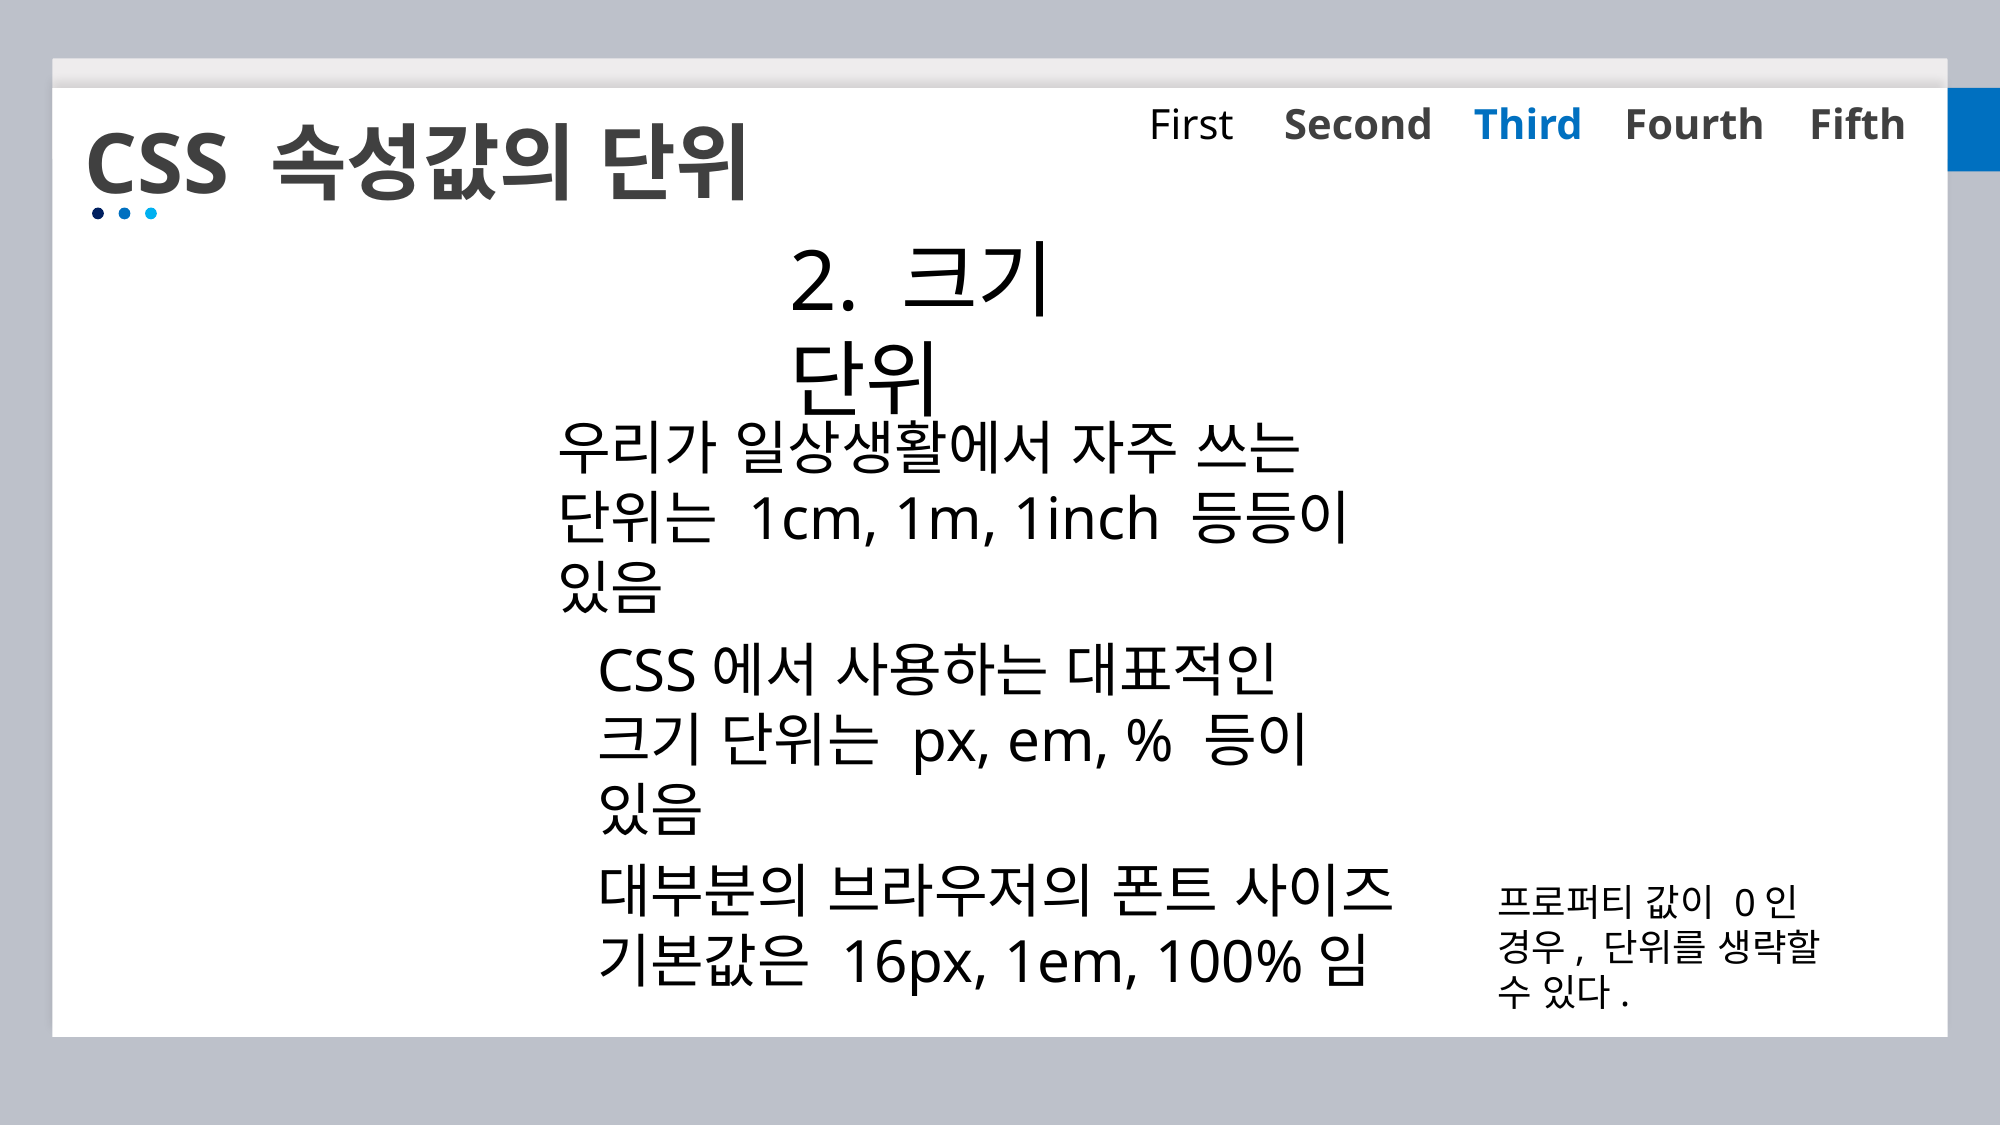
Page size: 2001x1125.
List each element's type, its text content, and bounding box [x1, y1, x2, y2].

text_box Third [1459, 90, 1598, 155]
text_box Fourth [1609, 90, 1780, 155]
text_box [117, 206, 132, 221]
text_box 프로퍼티 값이 0인 경우, 단위를 생략할 수 있다. [1482, 871, 1879, 1022]
text_box 대부분의 브라우저의 폰트 사이즈 기본값은 16px, 1em, 100%임 [582, 846, 1417, 1002]
text_box [143, 206, 158, 221]
text_box [90, 206, 105, 221]
text_box 우리가 일상생활에서 자주 쓰는 단위는 1cm, 1m, 1inch 등등이 있음 [542, 404, 1456, 629]
text_box [1947, 87, 2000, 172]
text_box Fifth [1794, 90, 1922, 155]
text_box First [1134, 90, 1249, 155]
text_box Second [1269, 90, 1448, 155]
text_box 2. 크기 단위 [774, 220, 1226, 404]
text_box CSS에서 사용하는 대표적인 크기 단위는 px, em, % 등이 있음 [582, 625, 1417, 846]
text_box CSS 속성값의 단위 [69, 103, 768, 218]
